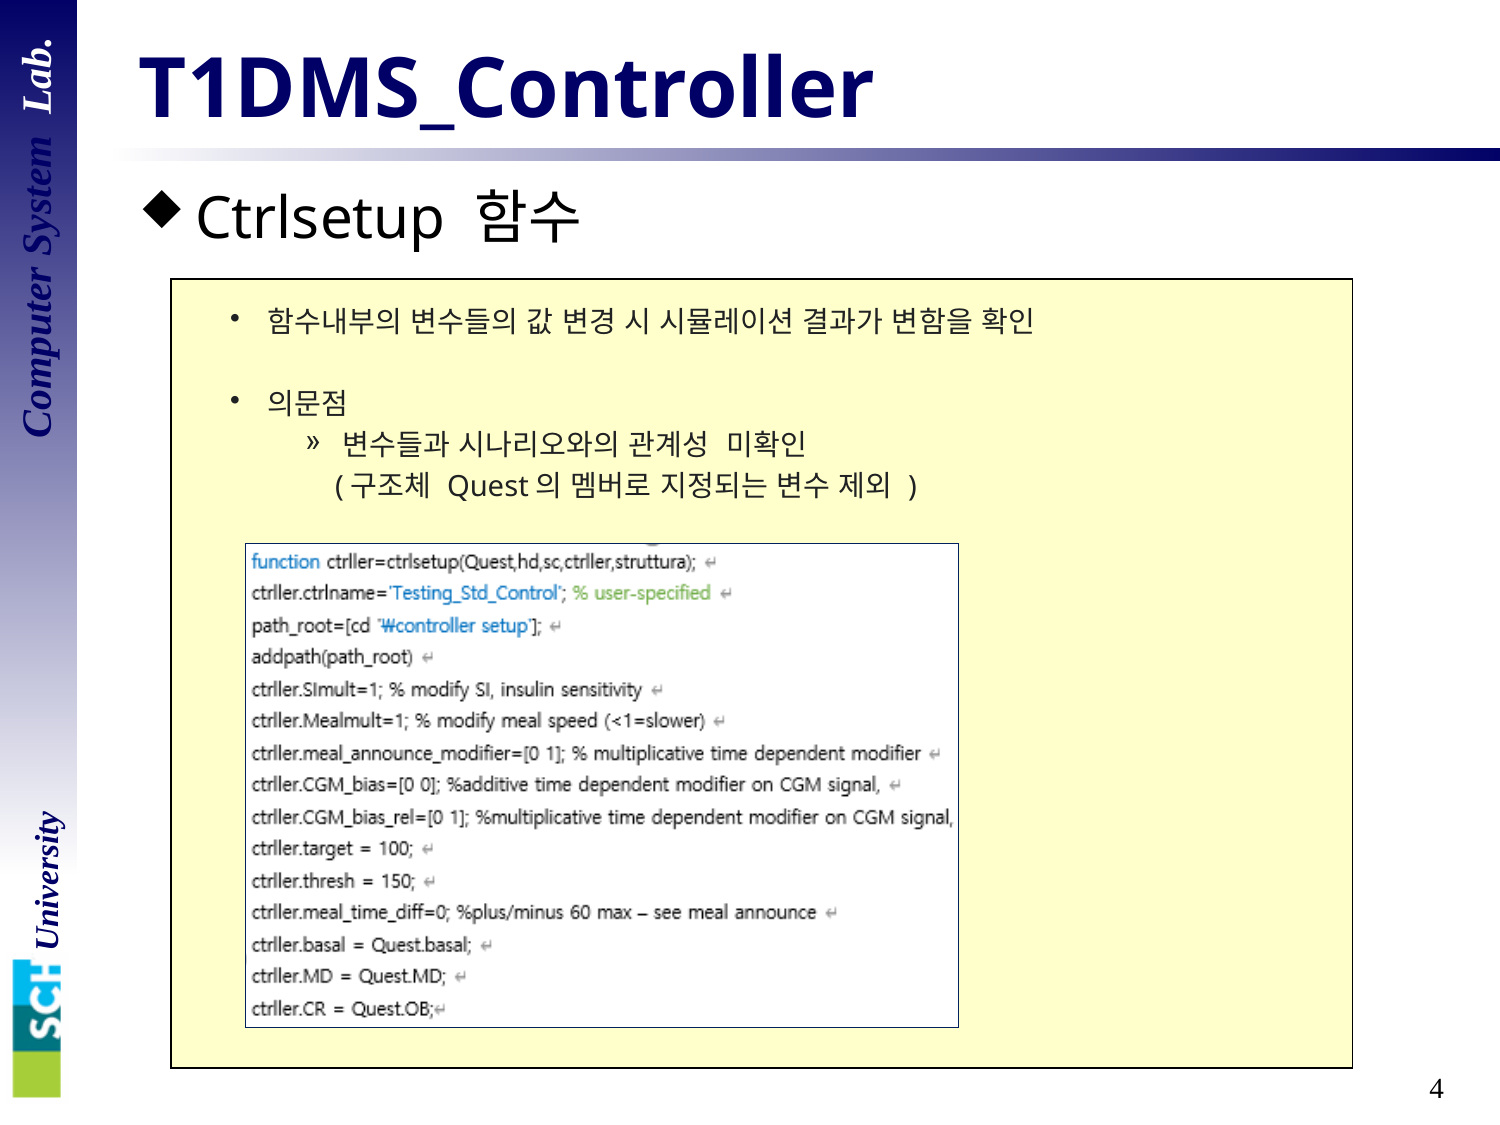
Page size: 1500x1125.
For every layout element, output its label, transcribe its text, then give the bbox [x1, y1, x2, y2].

picture [244, 543, 959, 1028]
text_box [277, 97, 1500, 173]
text_box 함수내부의 변수들의 값 변경 시 시뮬레이션 결과가 변함을 확인 의문점 변수들과 시나리오와의 관계성 미확인 (구조체 Quest의 멤버로 지정되는 변수 제외 ) [112, 296, 1365, 1109]
title T1DMS_Controller [123, 25, 1460, 143]
picture [5, 952, 69, 1104]
list Ctrlsetup 함수 [123, 172, 1353, 280]
text_box [171, 280, 1353, 296]
